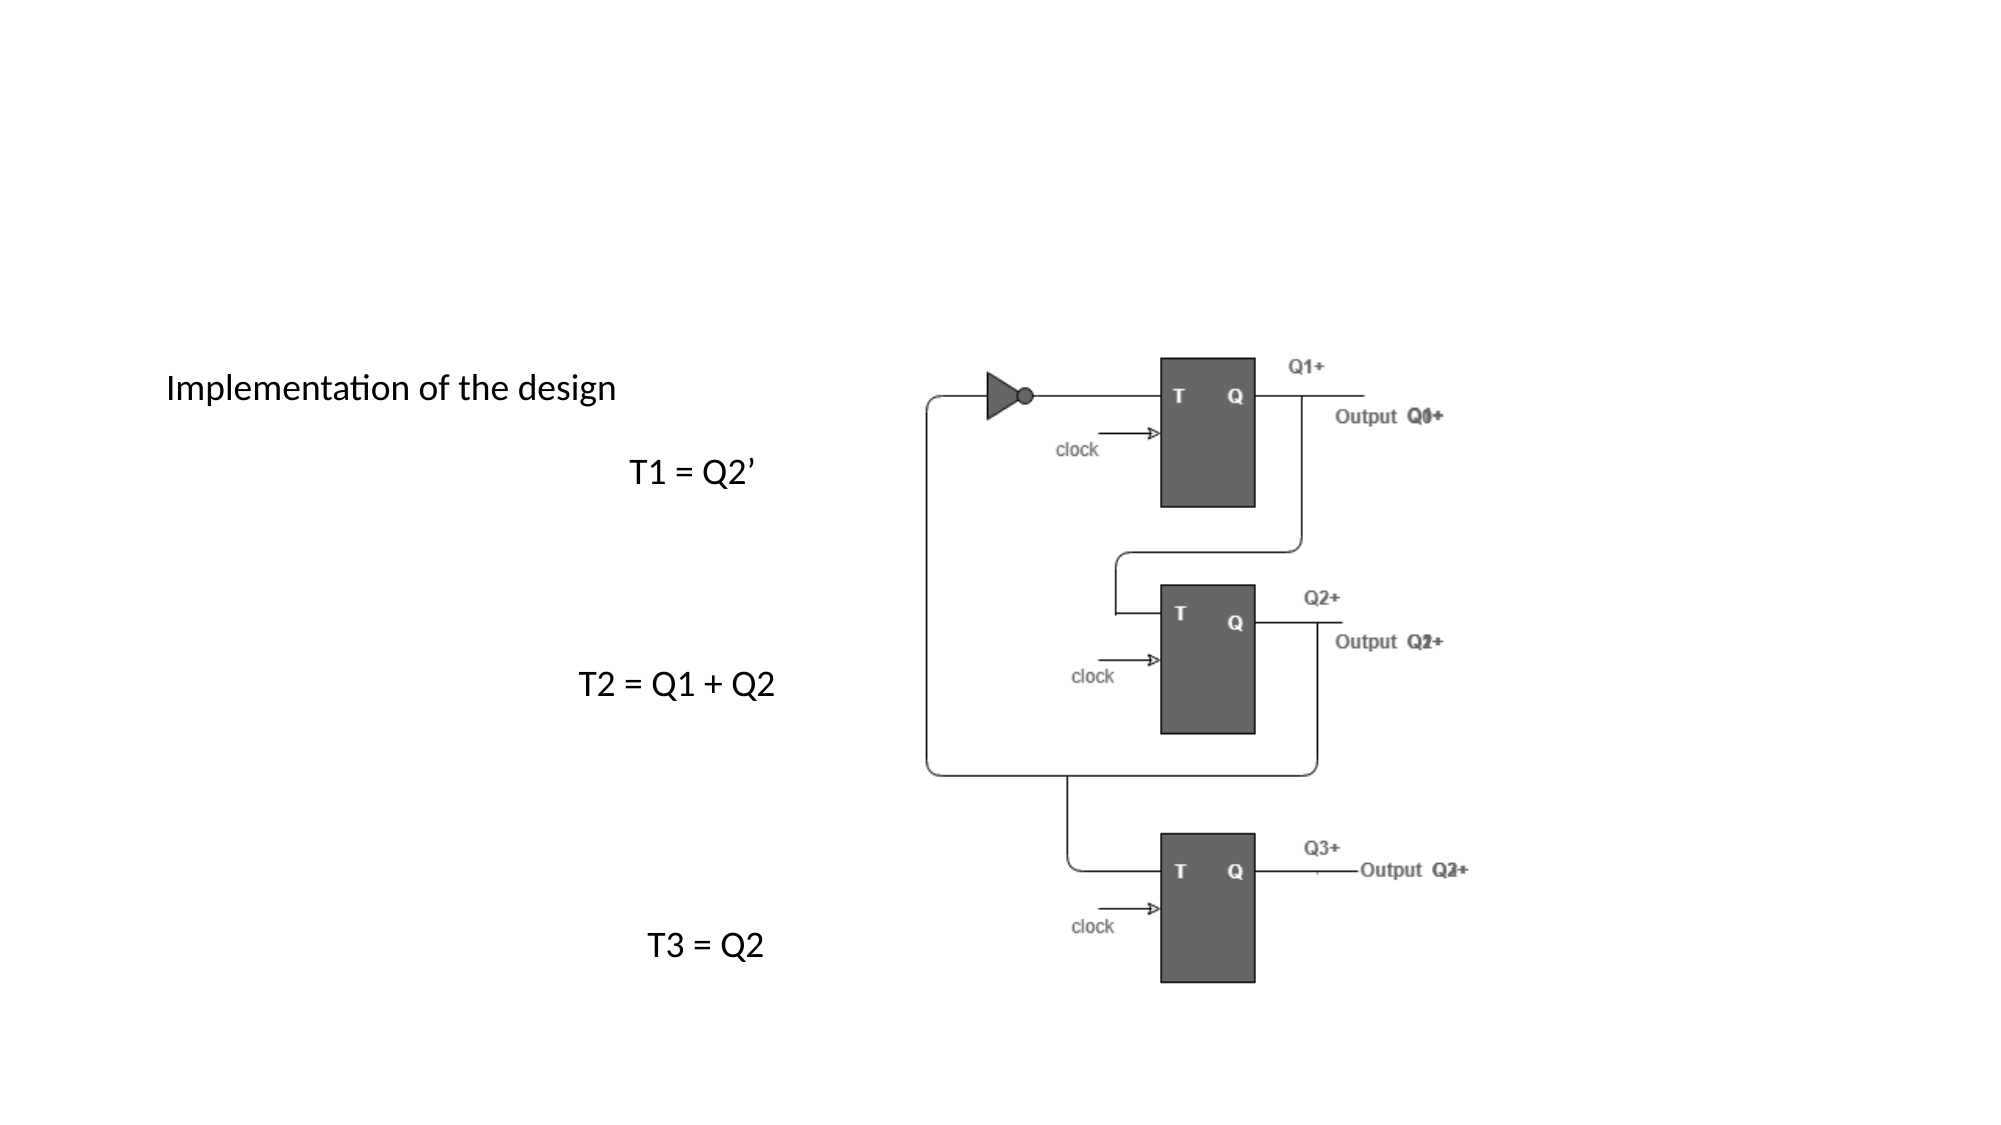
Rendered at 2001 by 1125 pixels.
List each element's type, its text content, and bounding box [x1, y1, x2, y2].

text_box Implementation of the design [151, 355, 633, 416]
picture [912, 336, 1503, 999]
text_box T3 = Q2 [632, 912, 780, 973]
text_box T1 = Q2’ [614, 439, 780, 500]
text_box T2 = Q1 + Q2 [563, 651, 791, 712]
